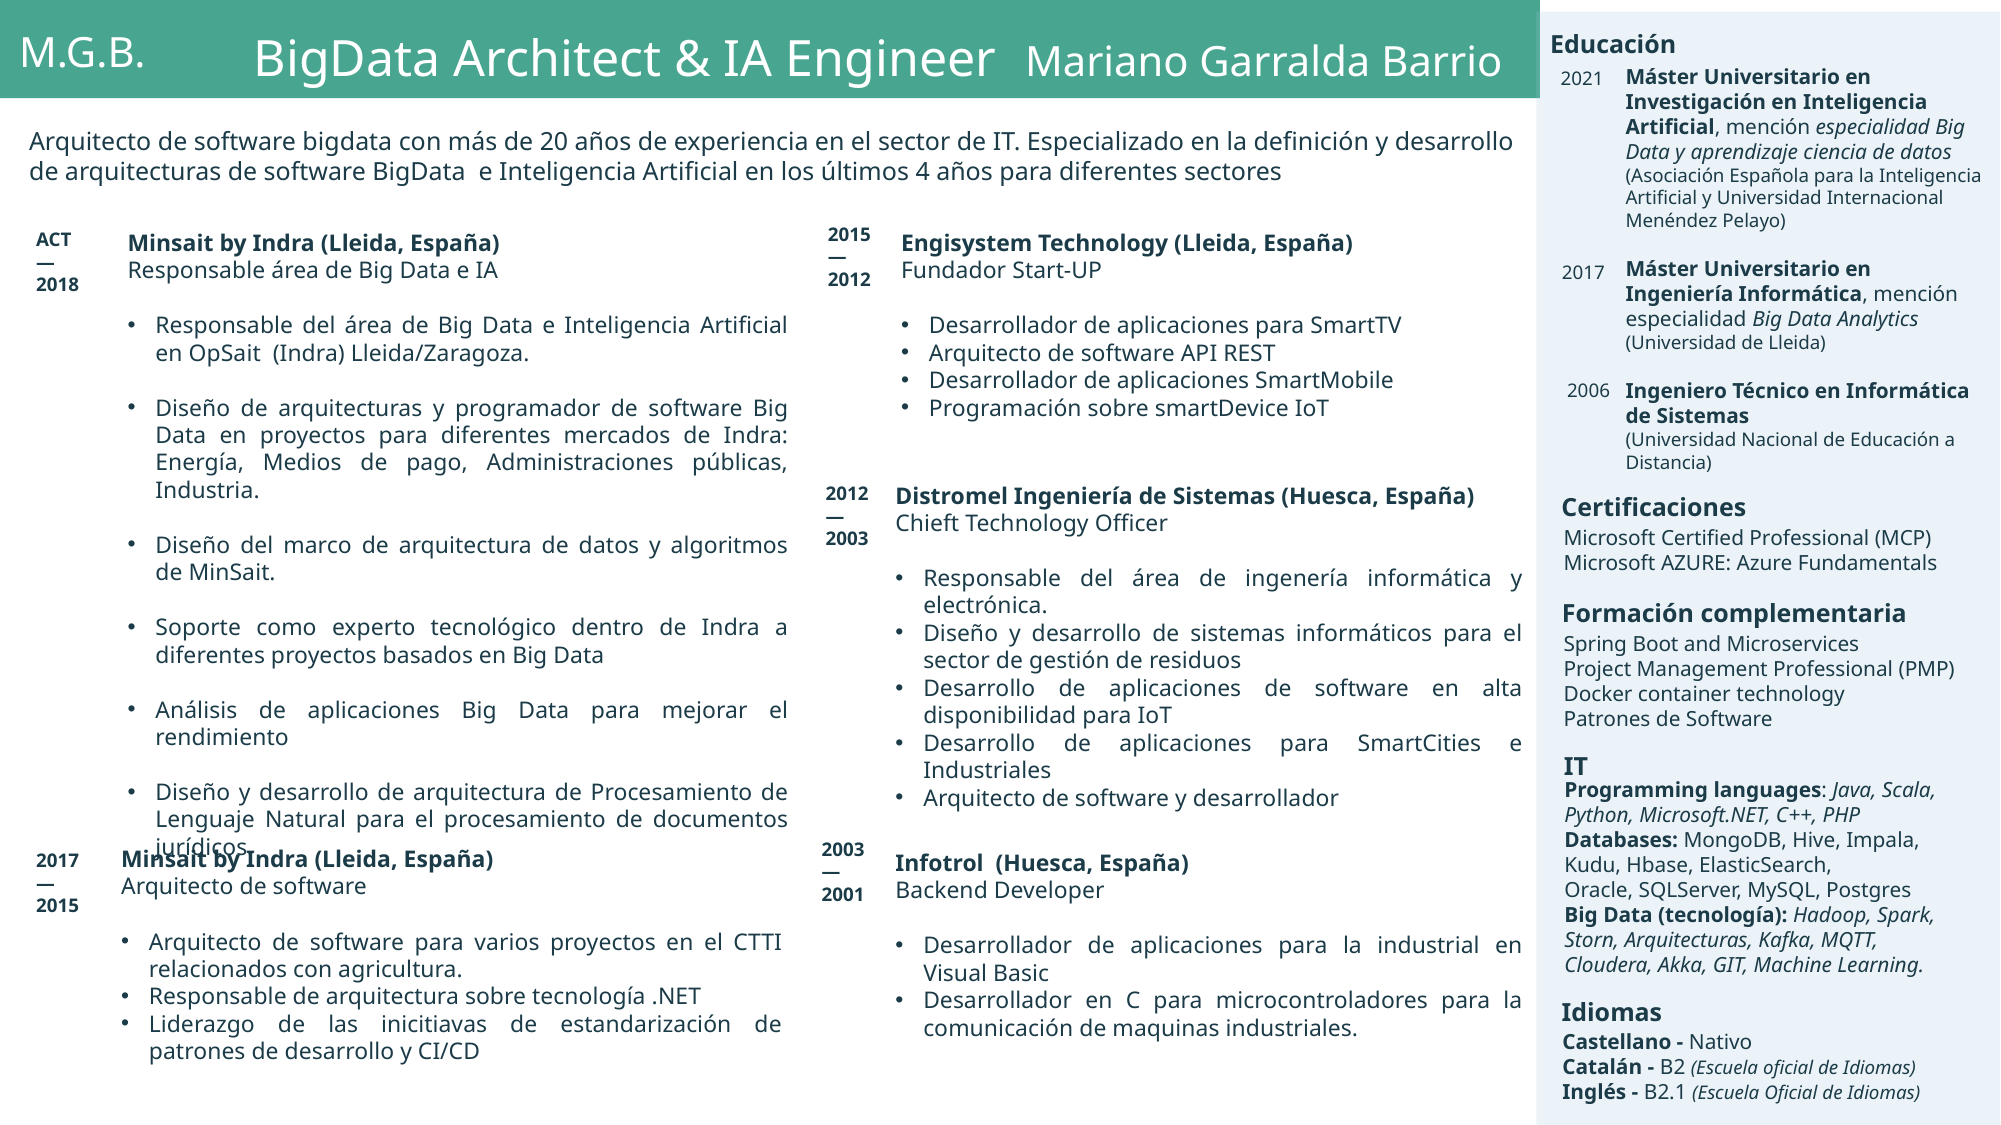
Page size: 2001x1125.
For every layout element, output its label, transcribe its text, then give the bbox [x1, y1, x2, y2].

text_box Educación [1535, 20, 1858, 59]
text_box Idiomas [1546, 989, 1811, 1034]
text_box Minsait by Indra (Lleida, España) Responsable área de Big Data e IA Responsable del área de Big Data e Inteligencia Artificial en OpSait (Indra) Lleida/Zaragoza. Diseño de arquitecturas y programador de software Big Data en proyectos para diferentes mercados de Indra: Energía, Medios de pago, Administraciones públicas, Industria. Diseño del marco de arquitectura de datos y algoritmos de MinSait. Soporte como experto tecnológico dentro de Indra a diferentes proyectos basados en Big Data Análisis de aplicaciones Big Data para mejorar el rendimiento Diseño y desarrollo de arquitectura de Procesamiento de Lenguaje Natural para el procesamiento de documentos jurídicos. [112, 220, 804, 923]
text_box Distromel Ingeniería de Sistemas (Huesca, España) Chieft Technology Officer Responsable del área de ingenería informática y electrónica. Diseño y desarrollo de sistemas informáticos para el sector de gestión de residuos Desarrollo de aplicaciones de software en alta disponibilidad para IoT Desarrollo de aplicaciones para SmartCities e Industriales Arquitecto de software y desarrollador [880, 473, 1538, 841]
text_box Programming languages: Java, Scala, Python, Microsoft.NET, C++, PHP Databases: MongoDB, Hive, Impala, Kudu, Hbase, ElasticSearch, Oracle, SQLServer, MySQL, Postgres Big Data (tecnología): Hadoop, Spark, Storn, Arquitecturas, Kafka, MQTT, Cloudera, Akka, GIT, Machine Learning. [1549, 768, 1997, 984]
text_box 2006 [1552, 370, 1640, 409]
text_box Formación complementaria [1547, 590, 1925, 636]
text_box M.G.B. [4, 18, 453, 84]
text_box Engisystem Technology (Lleida, España) Fundador Start-UP Desarrollador de aplicaciones para SmartTV Arquitecto de software API REST Desarrollador de aplicaciones SmartMobile Programación sobre smartDevice IoT [886, 220, 1529, 428]
text_box 2017 [1546, 253, 1635, 292]
text_box 2012 — 2003 [810, 474, 949, 557]
text_box 2015 — 2012 [812, 215, 904, 321]
text_box Spring Boot and Microservices Project Management Professional (PMP) Docker container technology Patrones de Software [1548, 623, 1984, 739]
text_box 2021 [1545, 59, 1634, 97]
text_box Minsait by Indra (Lleida, España) Arquitecto de software Arquitecto de software para varios proyectos en el CTTI relacionados con agricultura. Responsable de arquitectura sobre tecnología .NET Liderazgo de las inicitiavas de estandarización de patrones de desarrollo y CI/CD [105, 837, 798, 1072]
text_box [1535, 11, 2000, 1125]
text_box Infotrol (Huesca, España) Backend Developer Desarrollador de aplicaciones para la industrial en Visual Basic Desarrollador en C para microcontroladores para la comunicación de maquinas industriales. [880, 841, 1538, 1048]
text_box Certificaciones [1546, 483, 1870, 529]
text_box Arquitecto de software bigdata con más de 20 años de experiencia en el sector de IT. Especializado en la definición y desarrollo de arquitecturas de software BigData e Inteligencia Artificial en los últimos 4 años para diferentes sectores [14, 118, 1533, 193]
text_box Microsoft Certified Professional (MCP) Microsoft AZURE: Azure Fundamentals [1548, 517, 1984, 583]
text_box 2003 — 2001 [806, 829, 945, 913]
text_box IT [1549, 742, 1872, 788]
text_box BigData Architect & IA Engineer [238, 18, 1251, 94]
text_box Mariano Garralda Barrio [944, 27, 1584, 93]
text_box Castellano - Nativo Catalán - B2 (Escuela oficial de Idiomas) Inglés - B2.1 (Escuela Oficial de Idiomas) [1547, 1021, 1993, 1125]
text_box [0, 0, 1541, 99]
text_box ACT — 2018 [21, 220, 112, 326]
text_box Máster Universitario en Investigación en Inteligencia Artificial, mención especialidad Big Data y aprendizaje ciencia de datos (Asociación Española para la Inteligencia Artificial y Universidad Internacional Menéndez Pelayo) Máster Universitario en Ingeniería Informática, mención especialidad Big Data Analytics (Universidad de Lleida) Ingeniero Técnico en Informática de Sistemas (Universidad Nacional de Educación a Distancia) [1610, 55, 1999, 481]
text_box 2017 — 2015 [21, 841, 112, 947]
